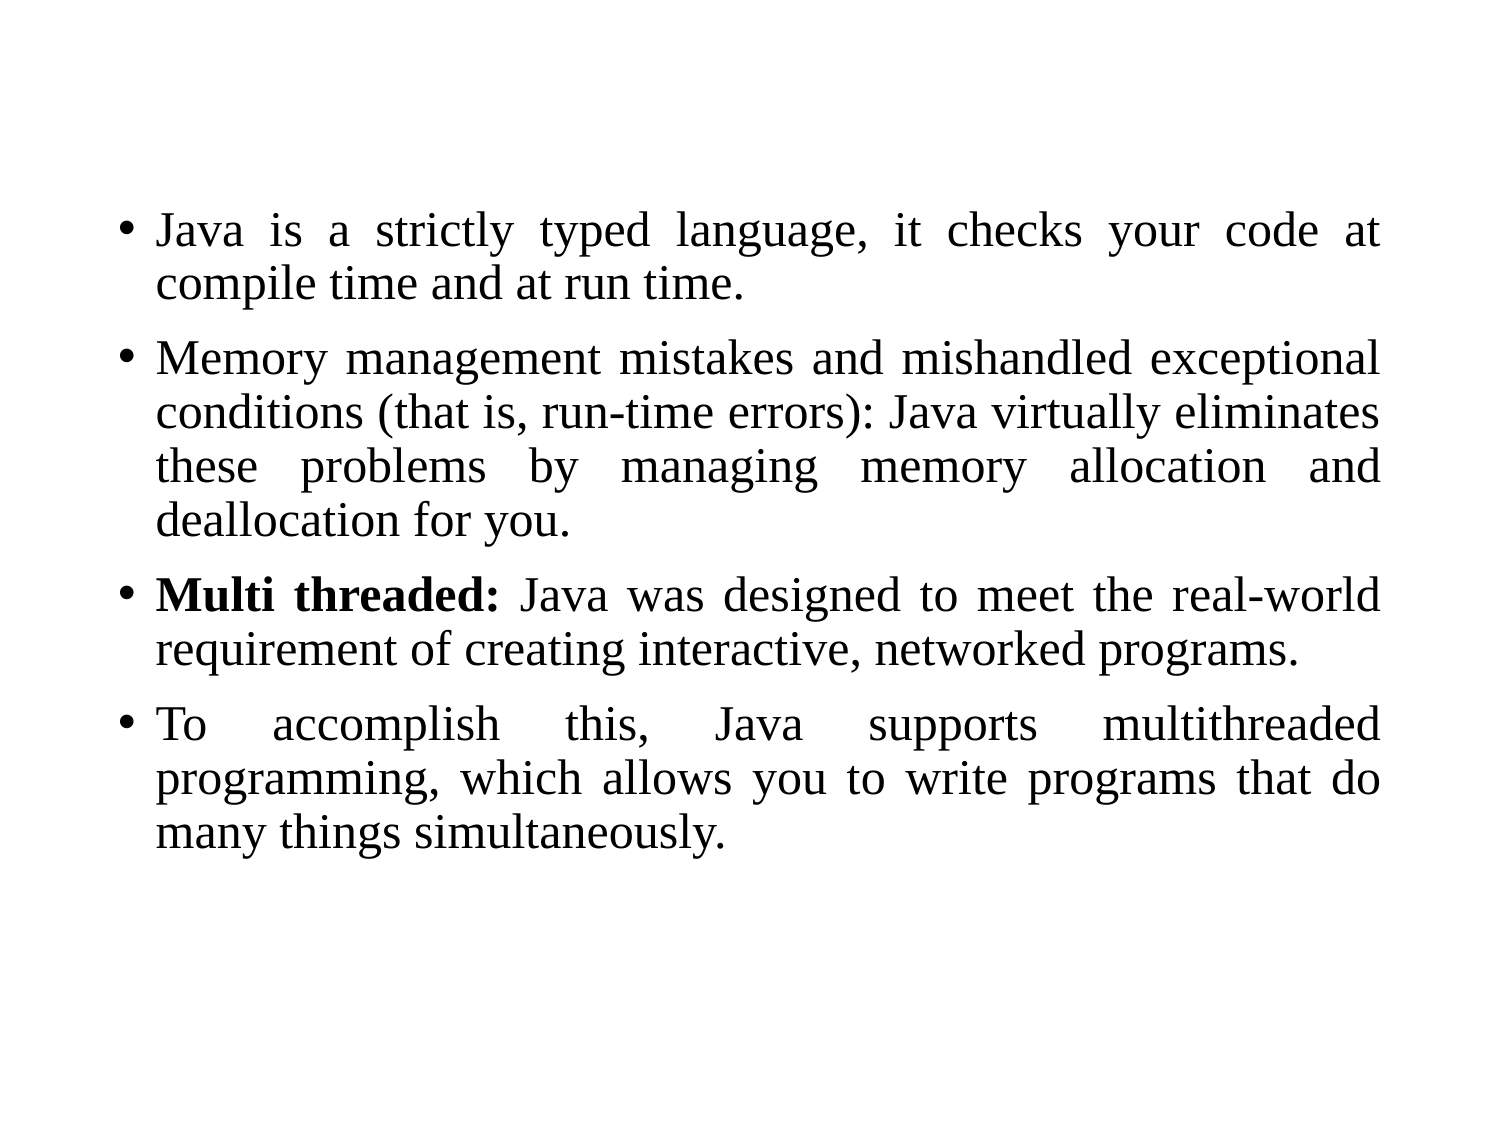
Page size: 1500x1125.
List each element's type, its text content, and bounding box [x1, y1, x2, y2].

list Java is a strictly typed language, it checks your code at compile time and at run time. Memory management mistakes and mishandled exceptional conditions (that is, run-time errors): Java virtually eliminates these problems by managing memory allocation and deallocation for you. Multi threaded: Java was designed to meet the real-world requirement of creating interactive, networked programs. To accomplish this, Java supports multithreaded programming, which allows you to write programs that do many things simultaneously. [103, 195, 1397, 1014]
